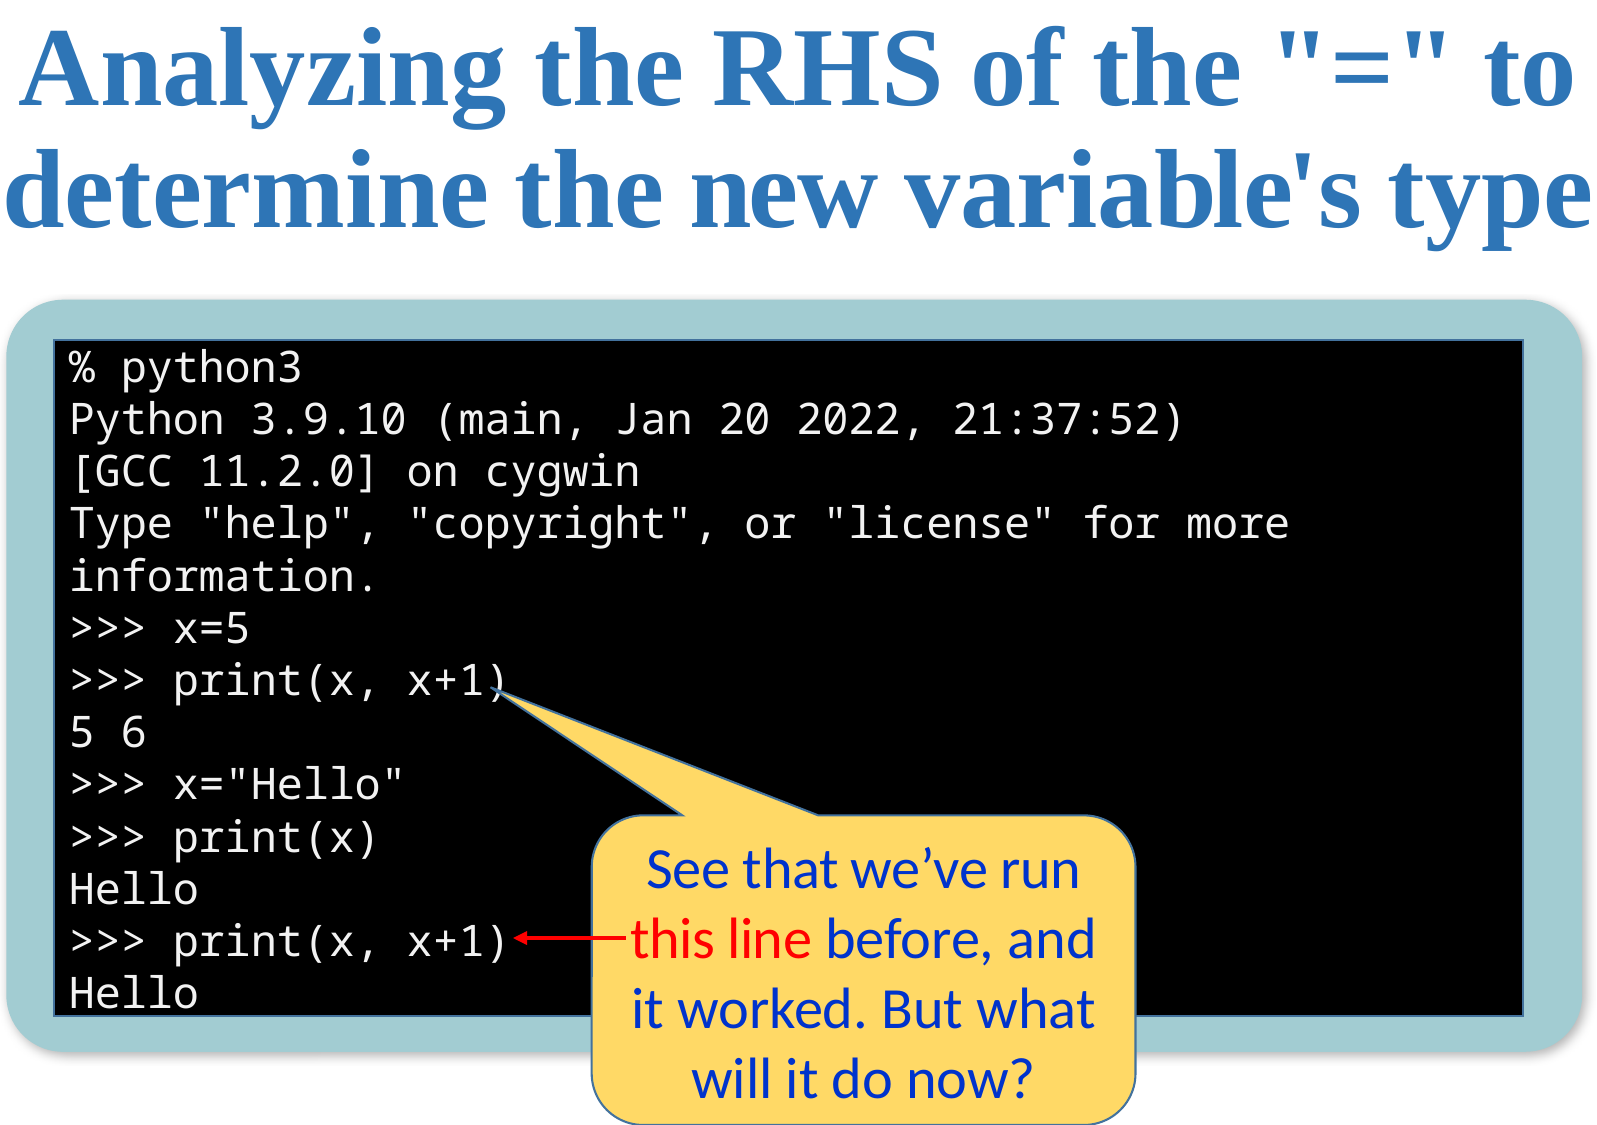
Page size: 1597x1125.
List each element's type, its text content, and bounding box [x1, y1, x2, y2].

text_box >>> >>> >>> >>> [53, 339, 180, 1017]
title Analyzing the RHS of the "=" to determine the new variable's type [0, 0, 1597, 261]
text_box See that we’ve run this line before, and it worked. But what will it do now? [489, 686, 1137, 1125]
text_box % python3 Python 3.9.10 (main, Jan 20 2022, 21:37:52) [GCC 11.2.0] on cygwin Type "help", "copyright", or "license" for more information. x=5 print(x, x+1) 5 6 x="Hello" x="pineapple“ print(x) Hello x="pineapple >>>“print(x, x+1) Hello [180, 339, 1524, 1017]
text_box [5, 298, 1584, 1053]
